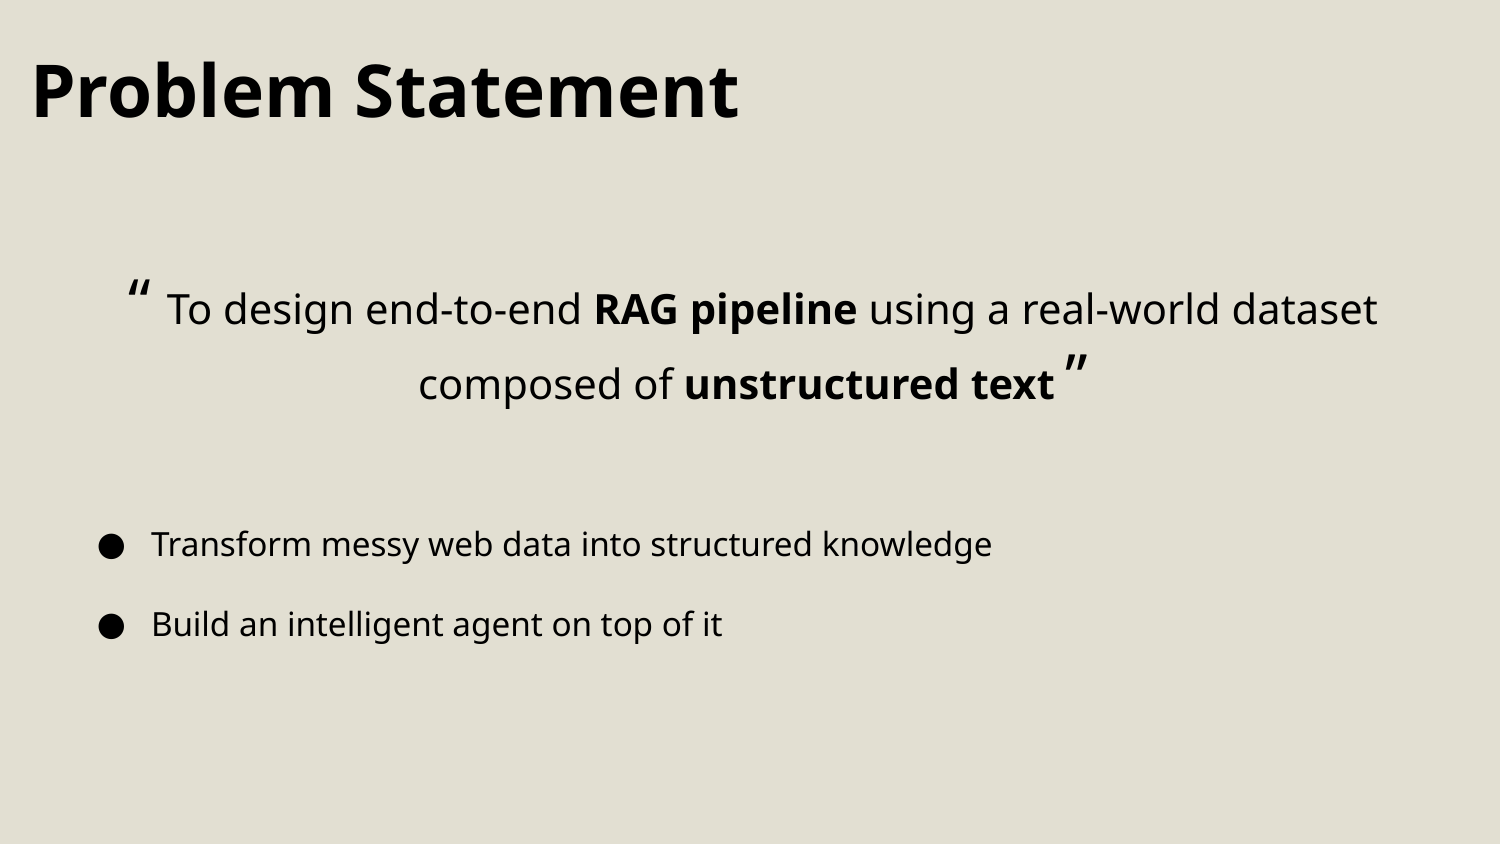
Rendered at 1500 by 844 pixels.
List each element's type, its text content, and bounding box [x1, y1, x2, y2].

text_box “ To design end-to-end RAG pipeline using a real-world dataset composed of unstructured text ” [60, 247, 1446, 462]
list Problem Statement [15, 0, 1426, 205]
text_box Transform messy web data into structured knowledge Build an intelligent agent on top of it [60, 462, 1446, 658]
